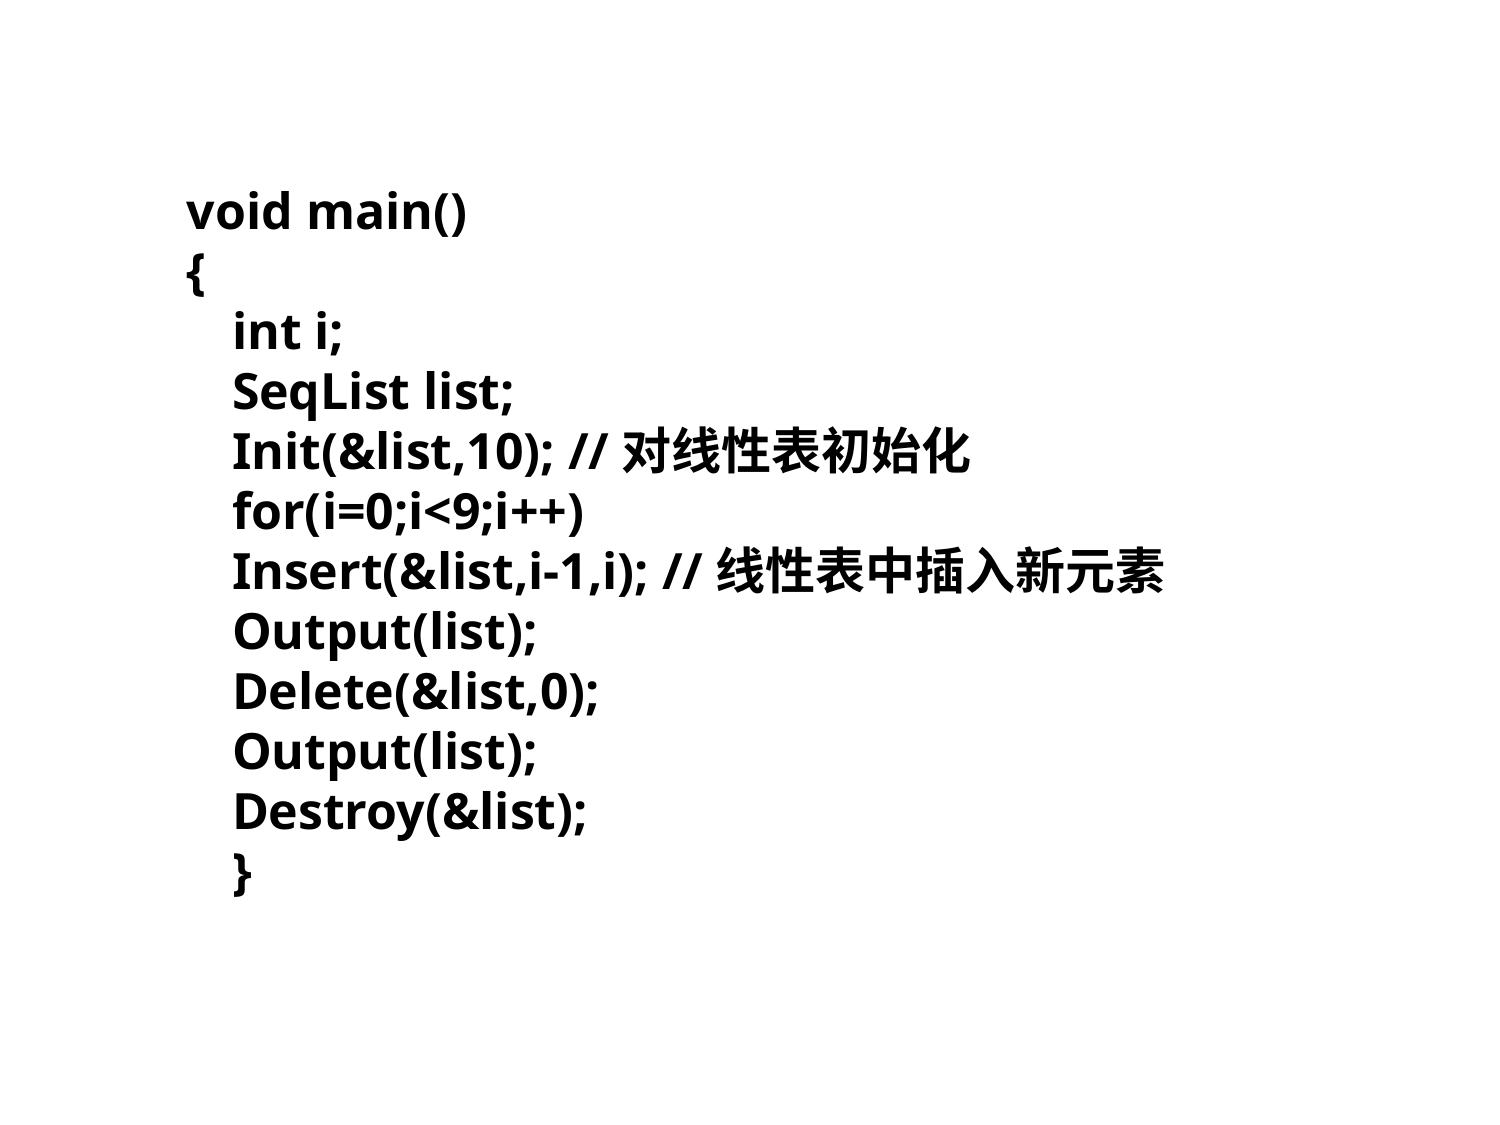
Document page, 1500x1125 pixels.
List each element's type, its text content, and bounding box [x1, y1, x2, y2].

text_box void main() { int i; SeqList list; Init(&list,10); //对线性表初始化 for(i=0;i<9;i++) Insert(&list,i-1,i); //线性表中插入新元素 Output(list); Delete(&list,0); Output(list); Destroy(&list); } [172, 172, 1287, 908]
